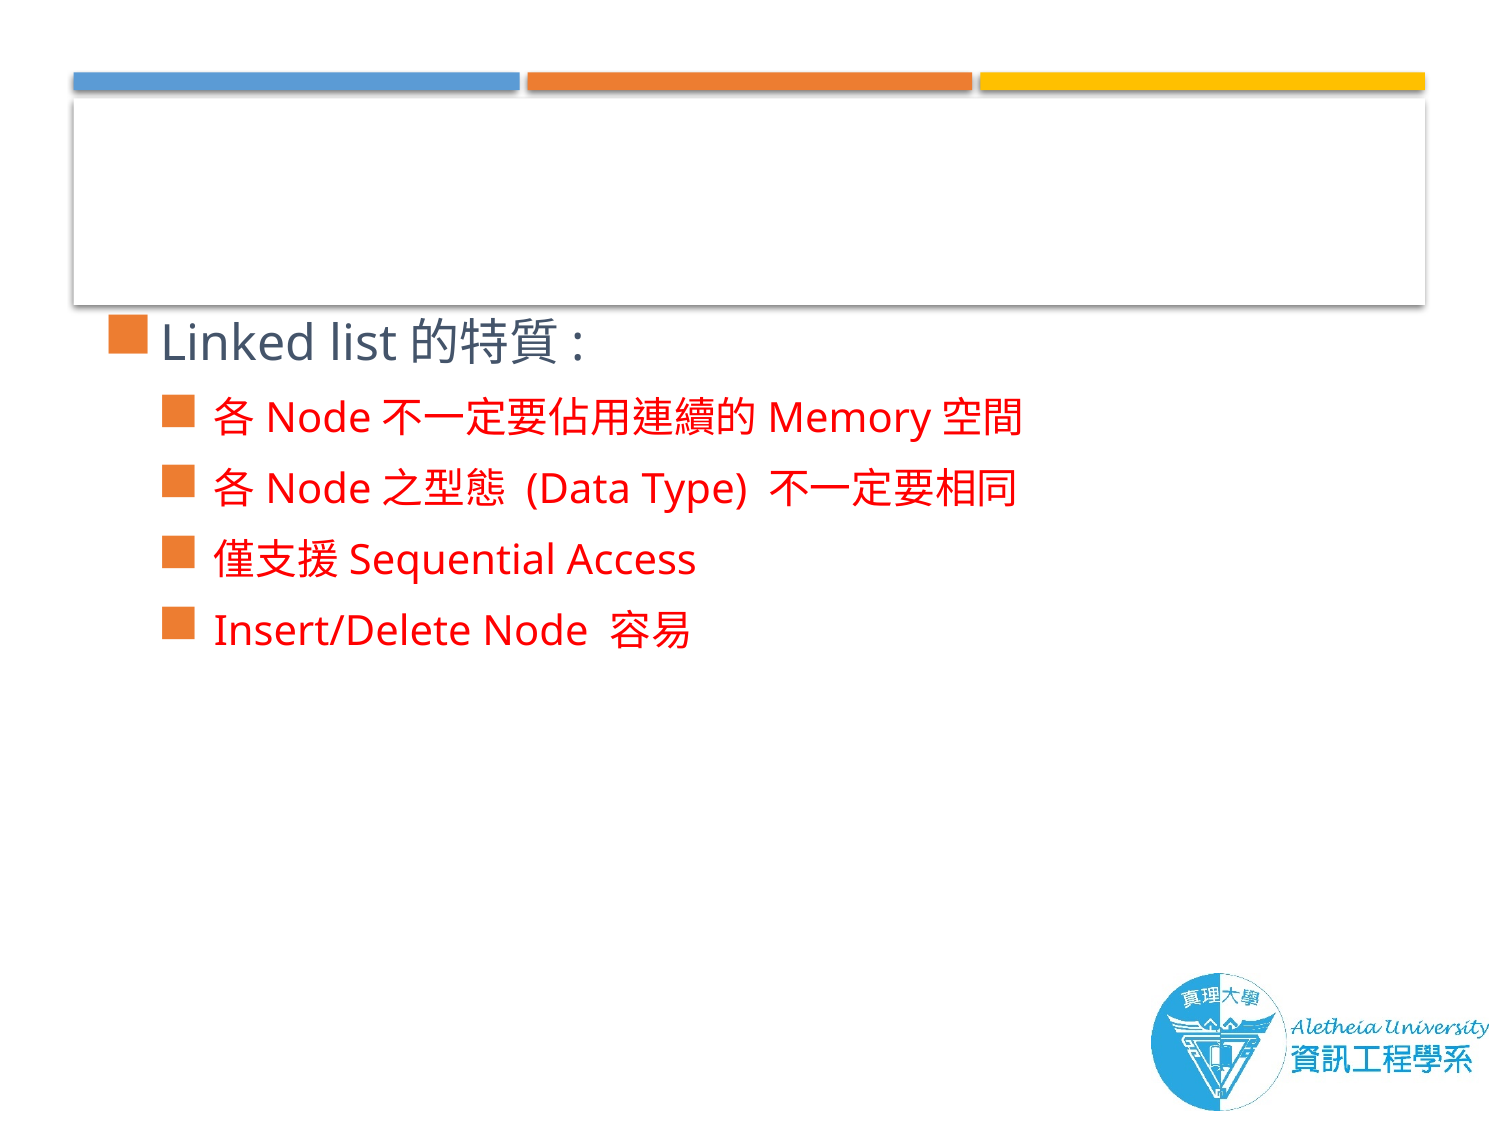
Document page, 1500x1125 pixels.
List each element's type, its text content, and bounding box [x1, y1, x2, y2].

list Linked list的特質: 各Node不一定要佔用連續的Memory空間 各Node之型態 (Data Type) 不一定要相同 僅支援Sequential Access Insert/Delete Node 容易 [95, 302, 1406, 959]
picture [1151, 973, 1489, 1111]
